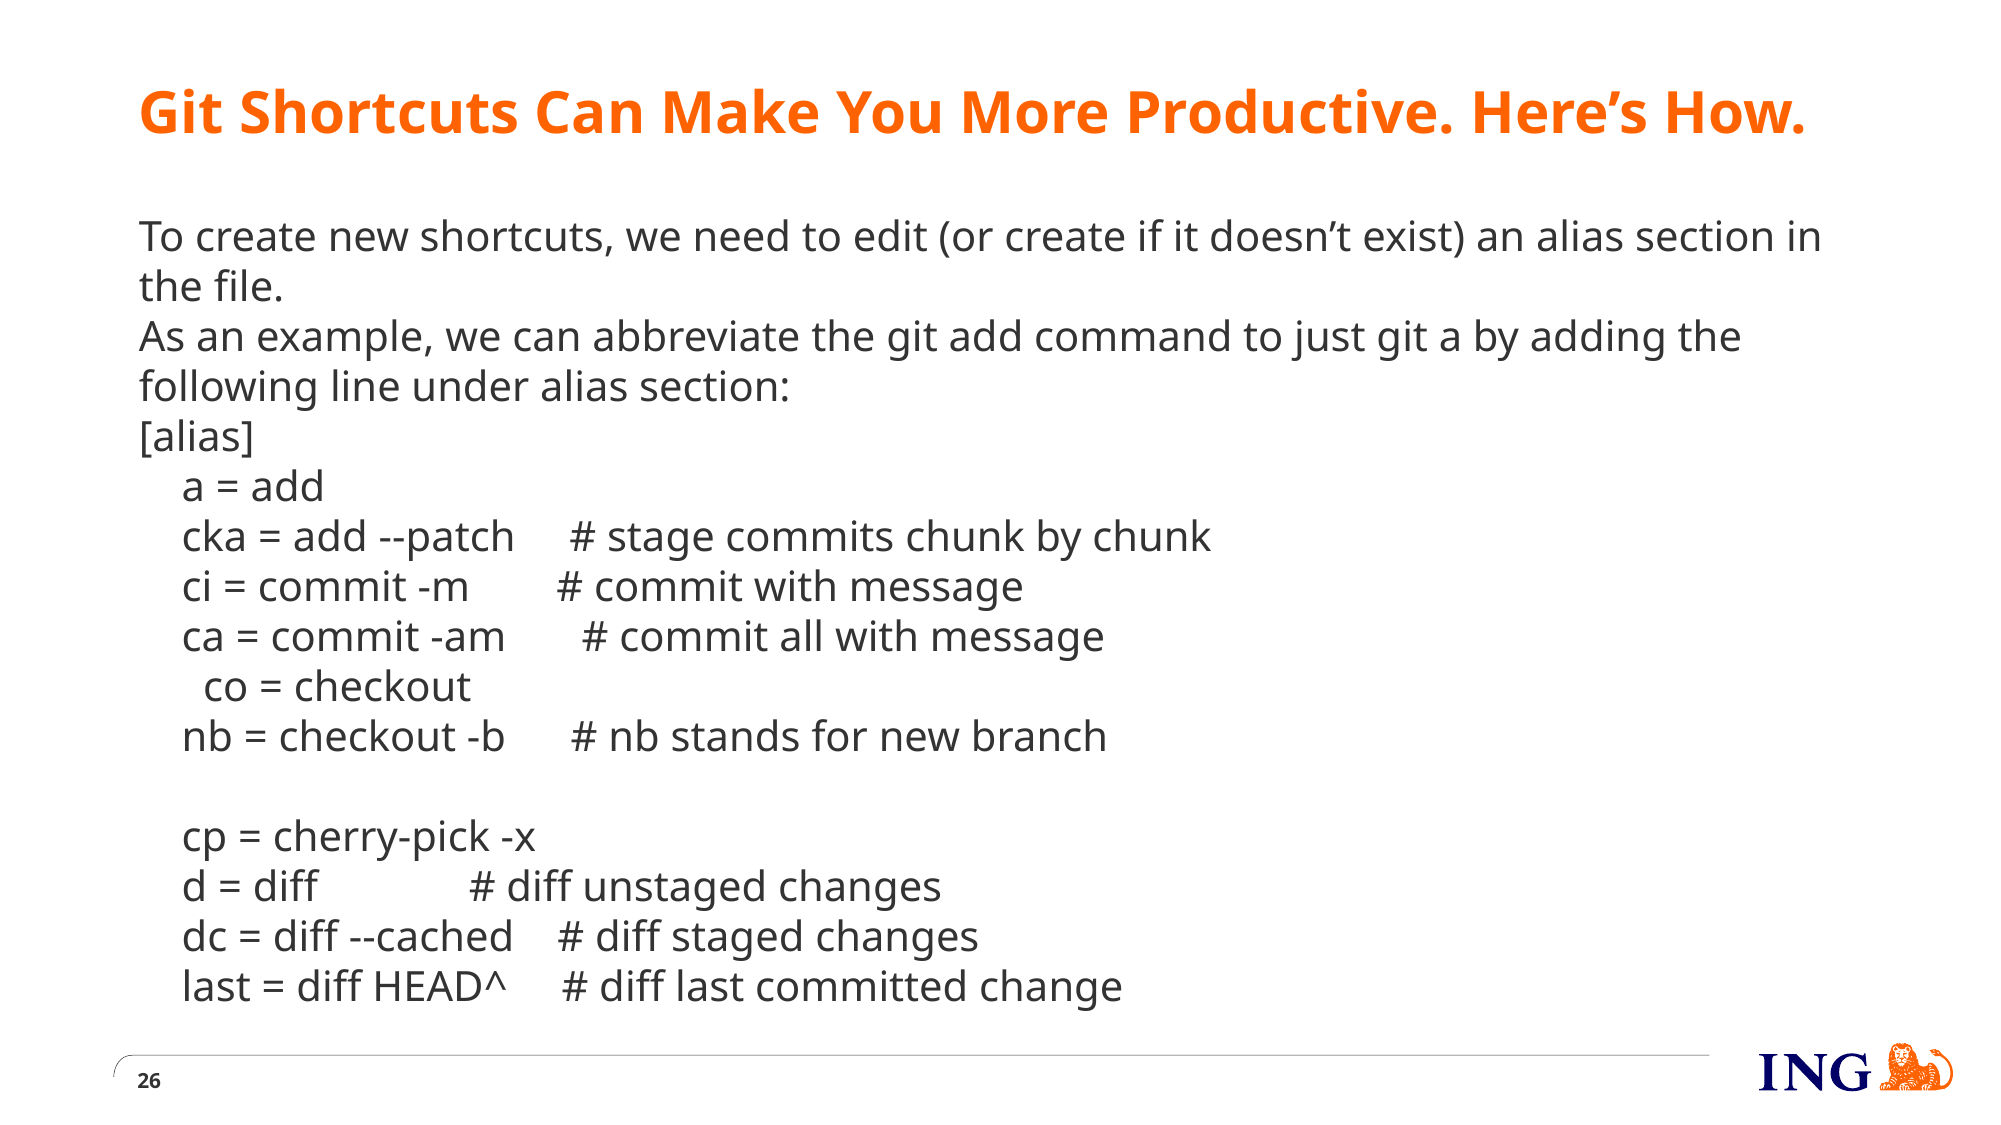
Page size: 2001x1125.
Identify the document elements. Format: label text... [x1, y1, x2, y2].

slide_number 26 [137, 1065, 219, 1097]
title Git Shortcuts Can Make You More Productive. Here’s How. [138, 46, 1858, 187]
list To create new shortcuts, we need to edit (or create if it doesn’t exist) an alias section in the file. As an example, we can abbreviate the git add command to just git a by adding the following line under alias section: [alias] a = add cka = add --patch # stage commits chunk by chunk ci = commit -m # commit with message ca = commit -am # commit all with message co = checkout nb = checkout -b # nb stands for new branch cp = cherry-pick -x d = diff # diff unstaged changes dc = diff --cached # diff staged changes last = diff HEAD^ # diff last committed change [138, 209, 1858, 1018]
